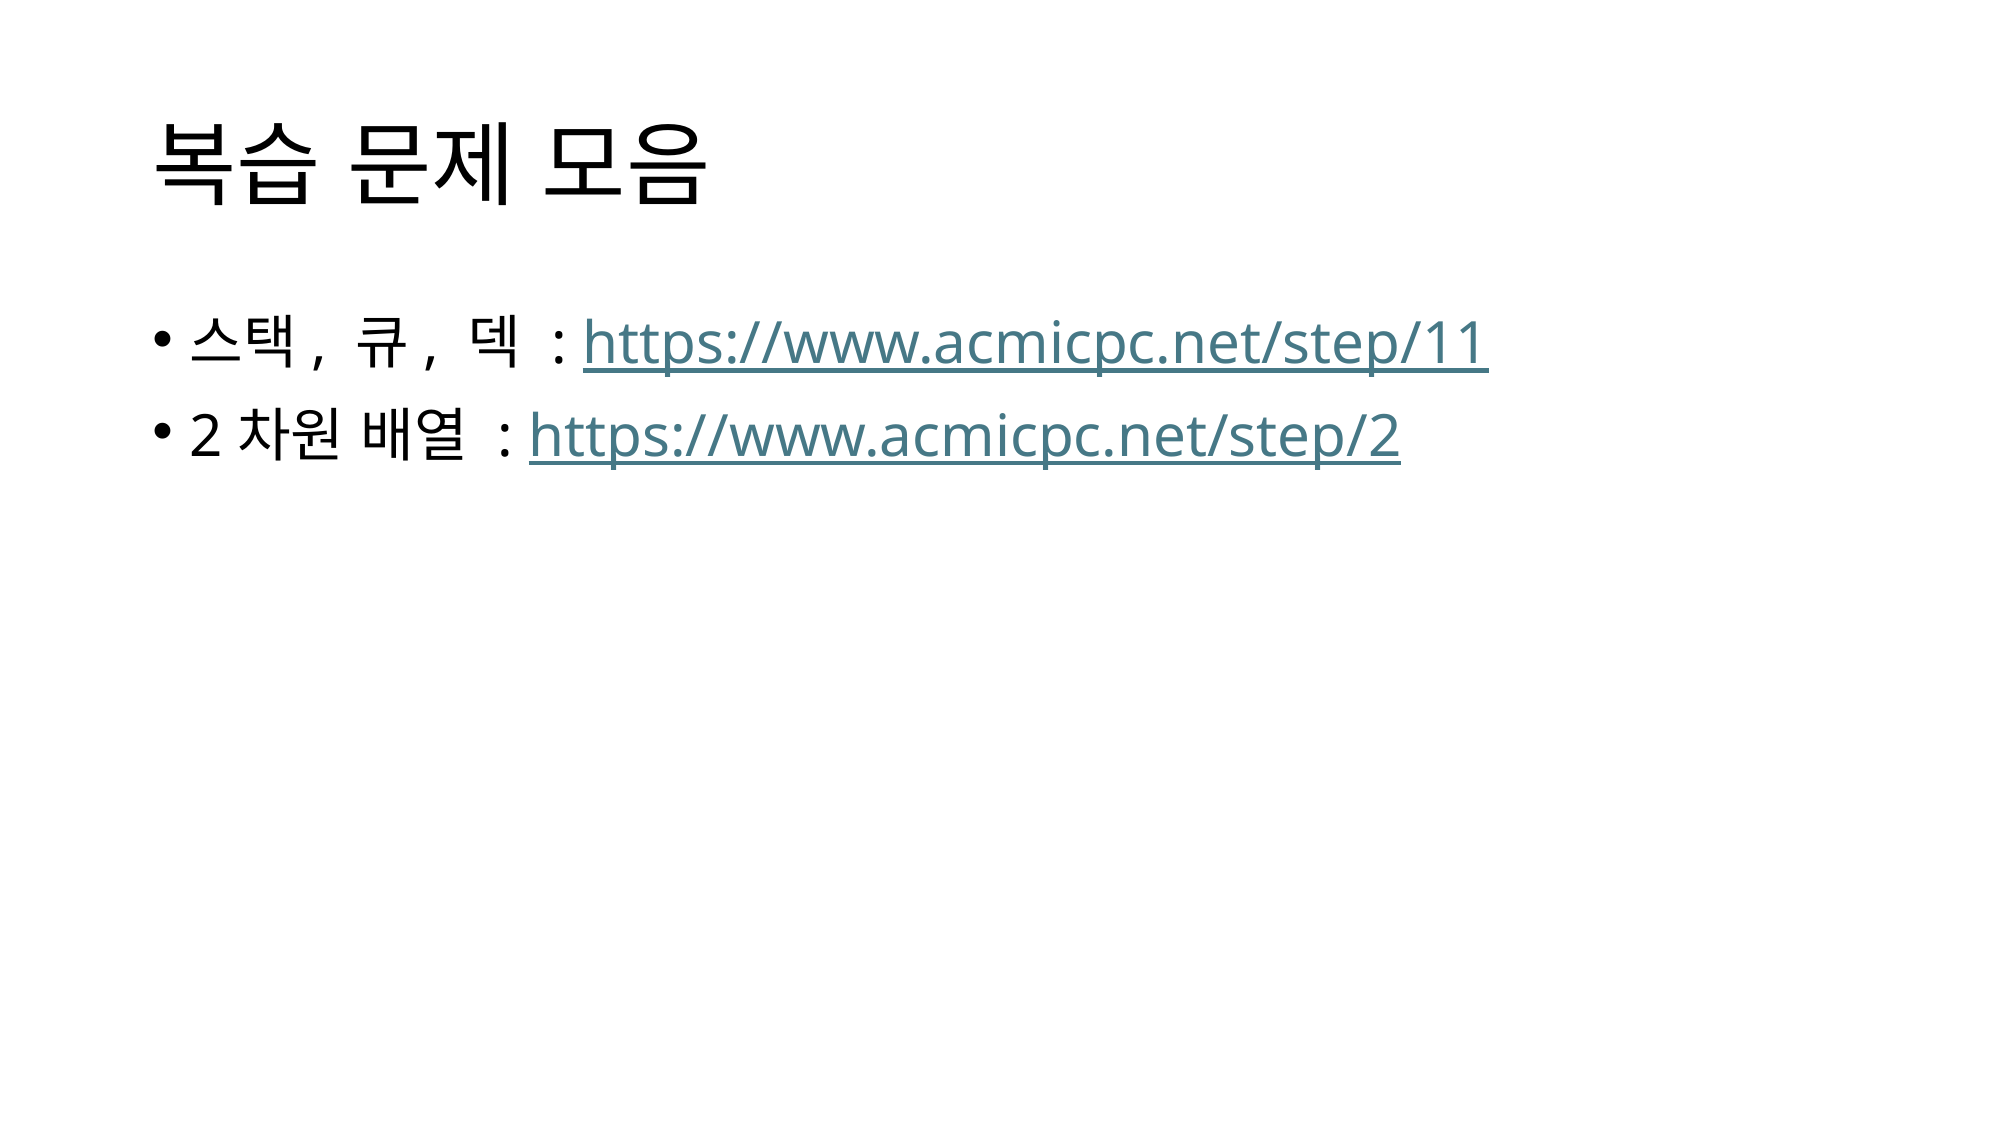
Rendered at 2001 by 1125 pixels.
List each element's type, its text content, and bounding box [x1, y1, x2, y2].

list 스택, 큐, 덱 : https://www.acmicpc.net/step/11 2차원 배열 : https://www.acmicpc.net/step/2 [137, 299, 1863, 1014]
title 복습 문제 모음 [137, 59, 1863, 278]
